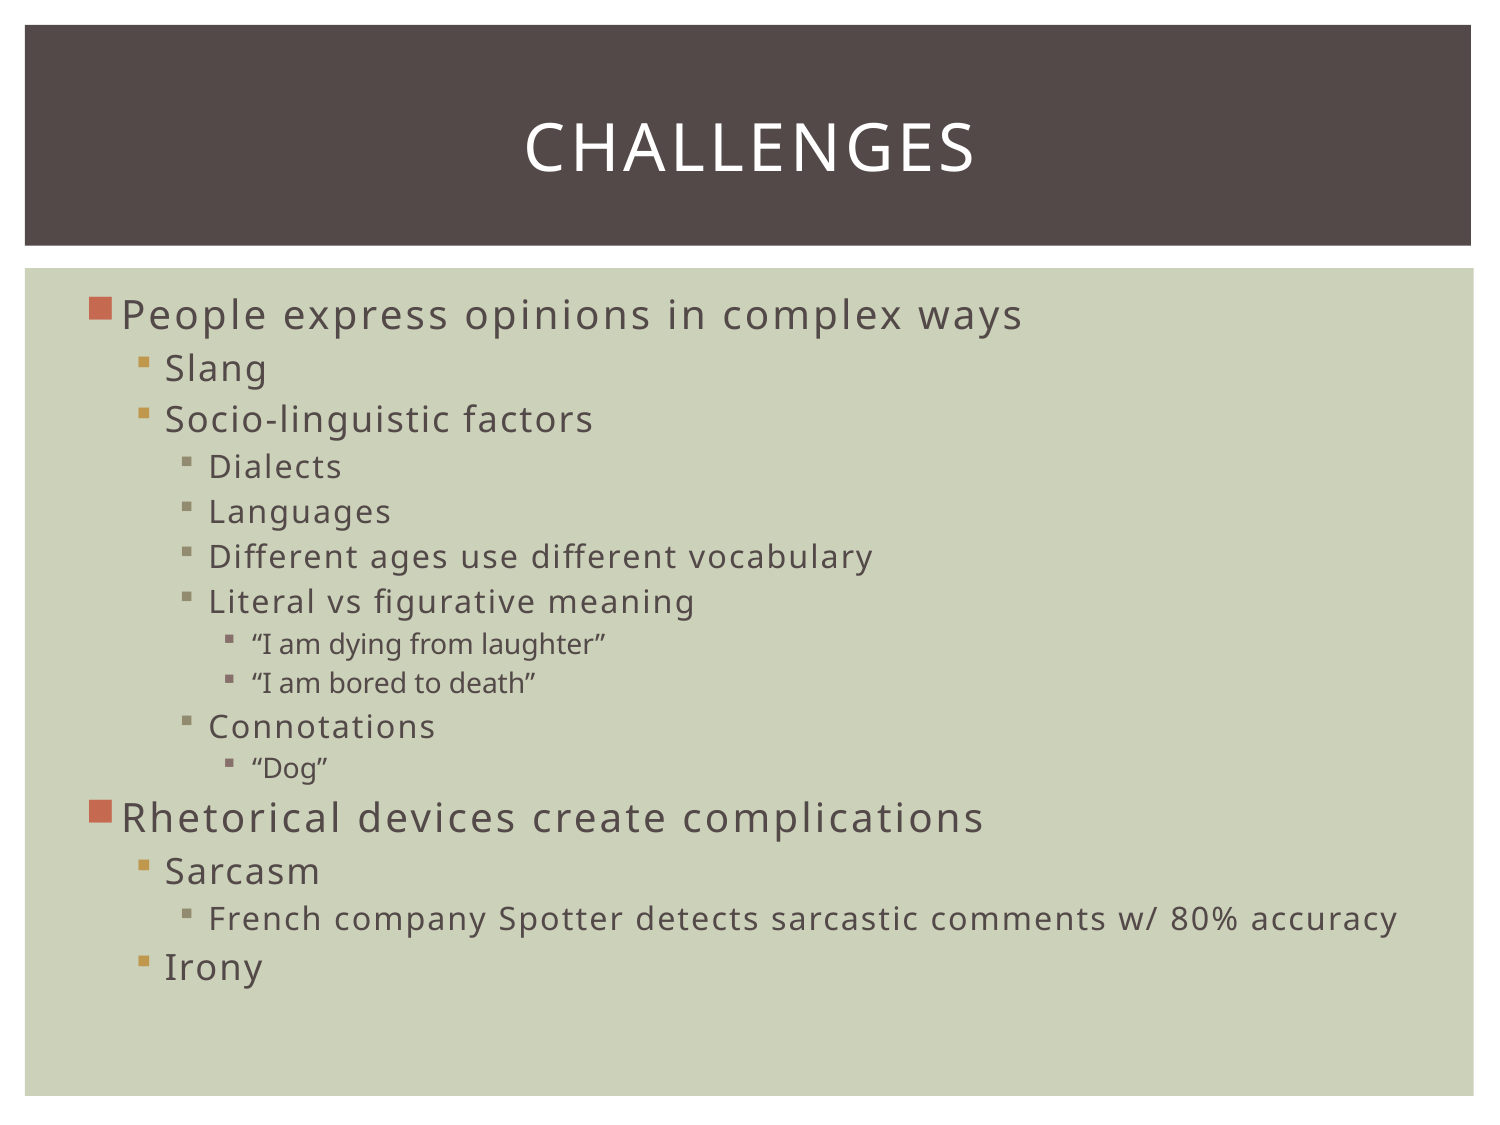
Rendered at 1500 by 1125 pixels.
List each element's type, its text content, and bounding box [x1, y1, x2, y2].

title challenges [62, 58, 1438, 232]
list People express opinions in complex ways Slang Socio-linguistic factors Dialects Languages Different ages use different vocabulary Literal vs figurative meaning “I am dying from laughter” “I am bored to death” Connotations “Dog” Rhetorical devices create complications Sarcasm French company Spotter detects sarcastic comments w/ 80% accuracy Irony [62, 281, 1442, 1005]
